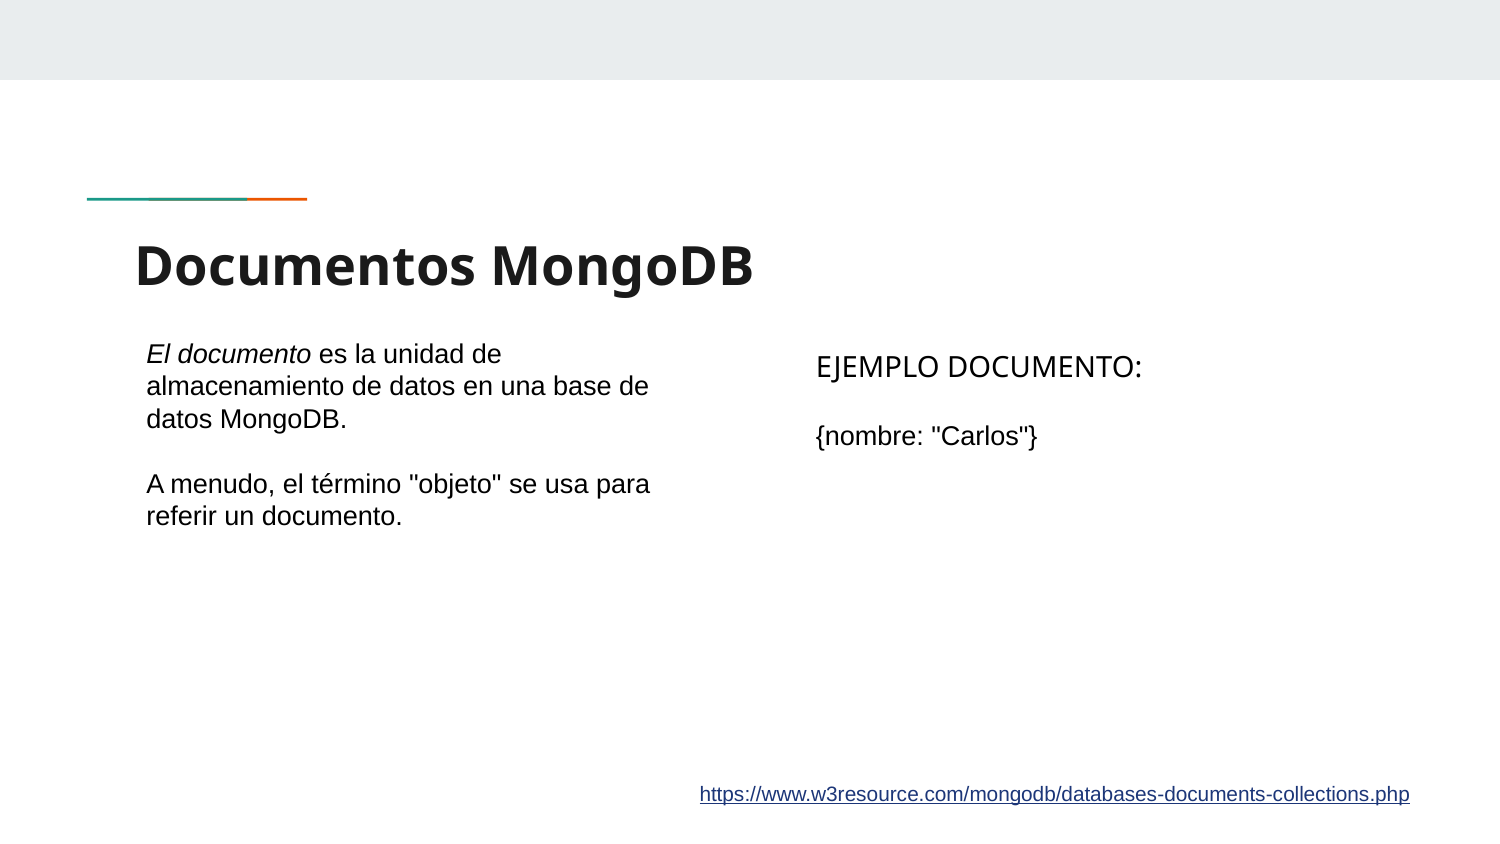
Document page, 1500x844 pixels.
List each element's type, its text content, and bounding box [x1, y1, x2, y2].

list [119, 341, 754, 712]
title Documentos MongoDB [119, 216, 1381, 305]
text_box EJEMPLO DOCUMENTO: {nombre: "Carlos"} [800, 333, 1409, 598]
text_box El documento es la unidad de almacenamiento de datos en una base de datos MongoDB. A menudo, el término "objeto" se usa para referir un documento. [131, 321, 716, 644]
text_box https://www.w3resource.com/mongodb/databases-documents-collections.php [684, 765, 1441, 813]
